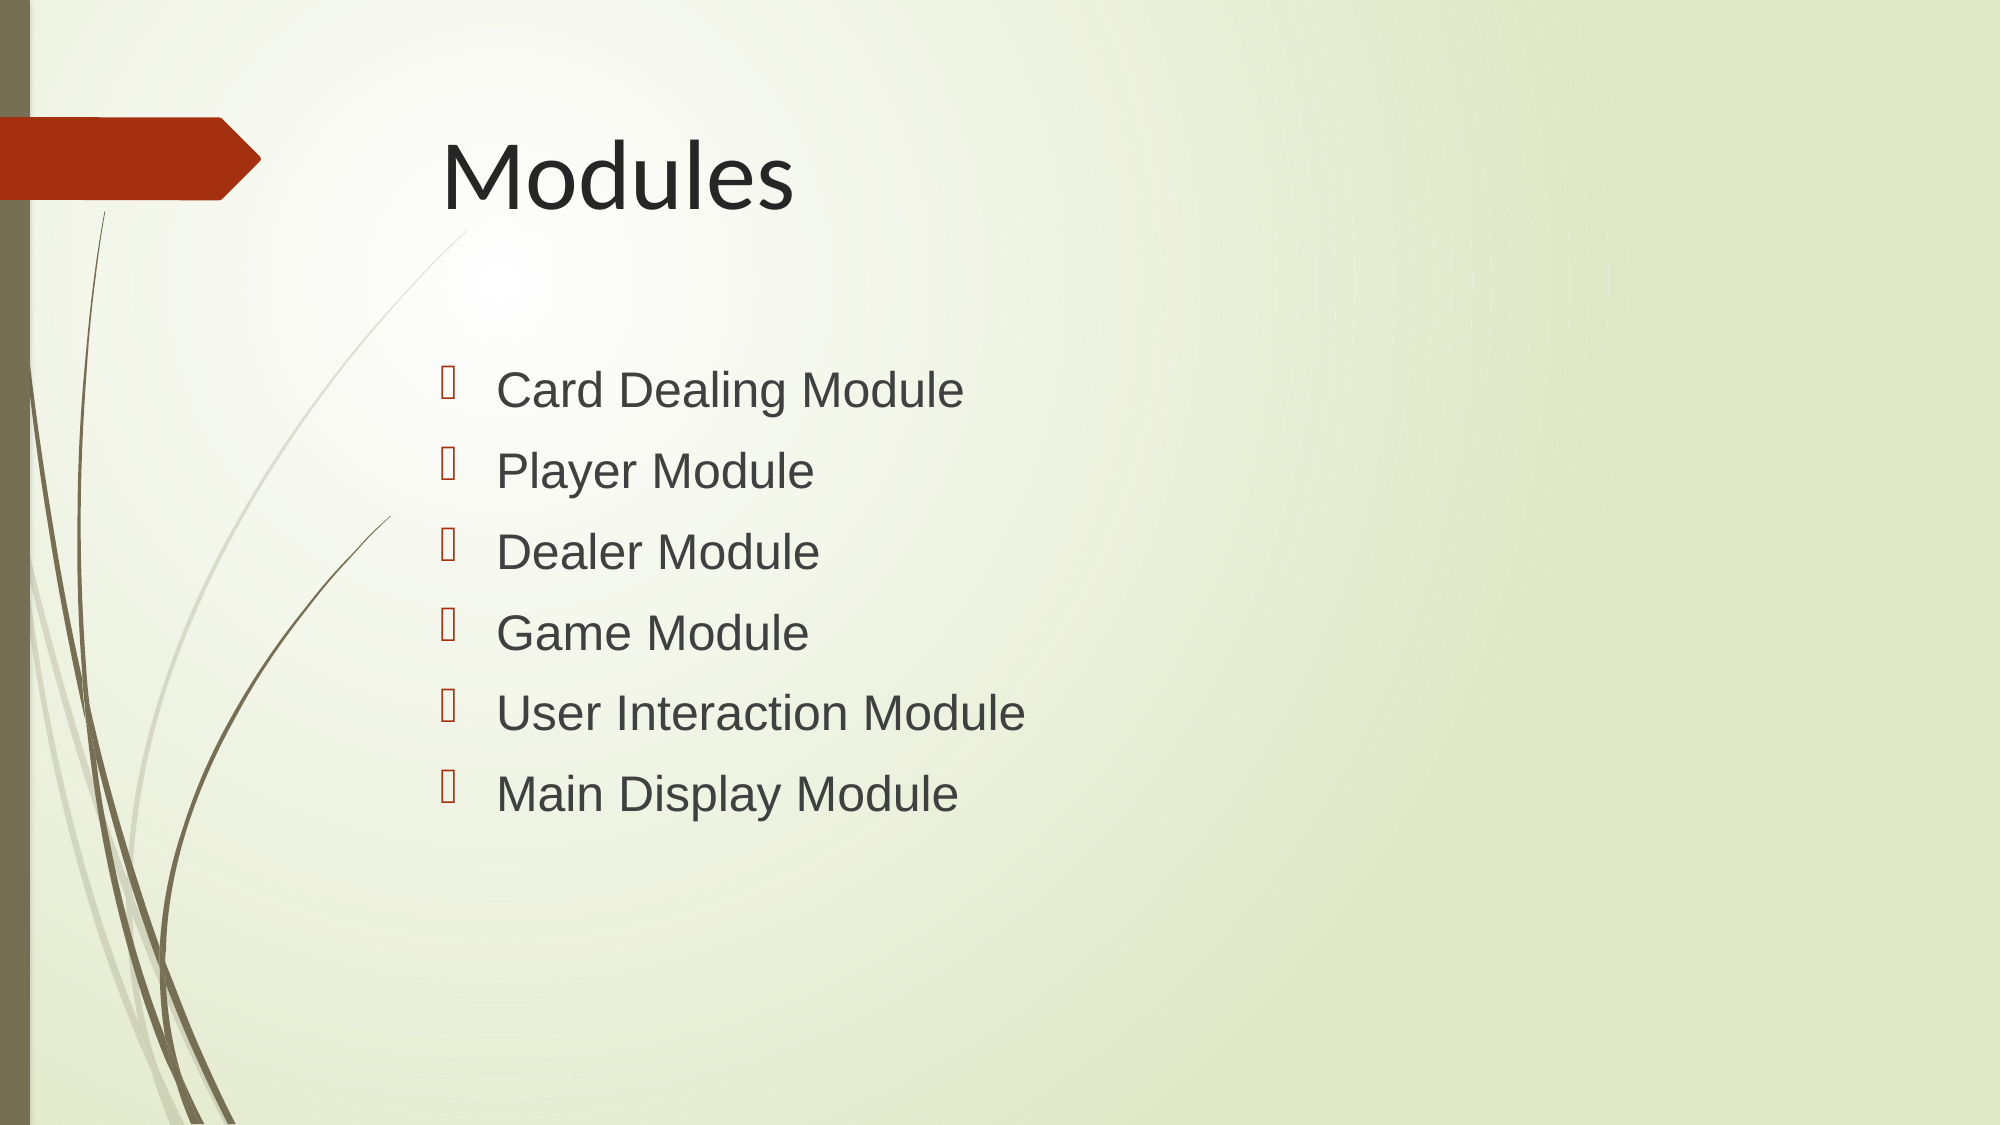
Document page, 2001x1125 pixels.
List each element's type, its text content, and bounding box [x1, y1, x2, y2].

list Card Dealing Module Player Module Dealer Module Game Module User Interaction Module Main Display Module [424, 350, 1888, 970]
title Modules [425, 102, 1888, 313]
